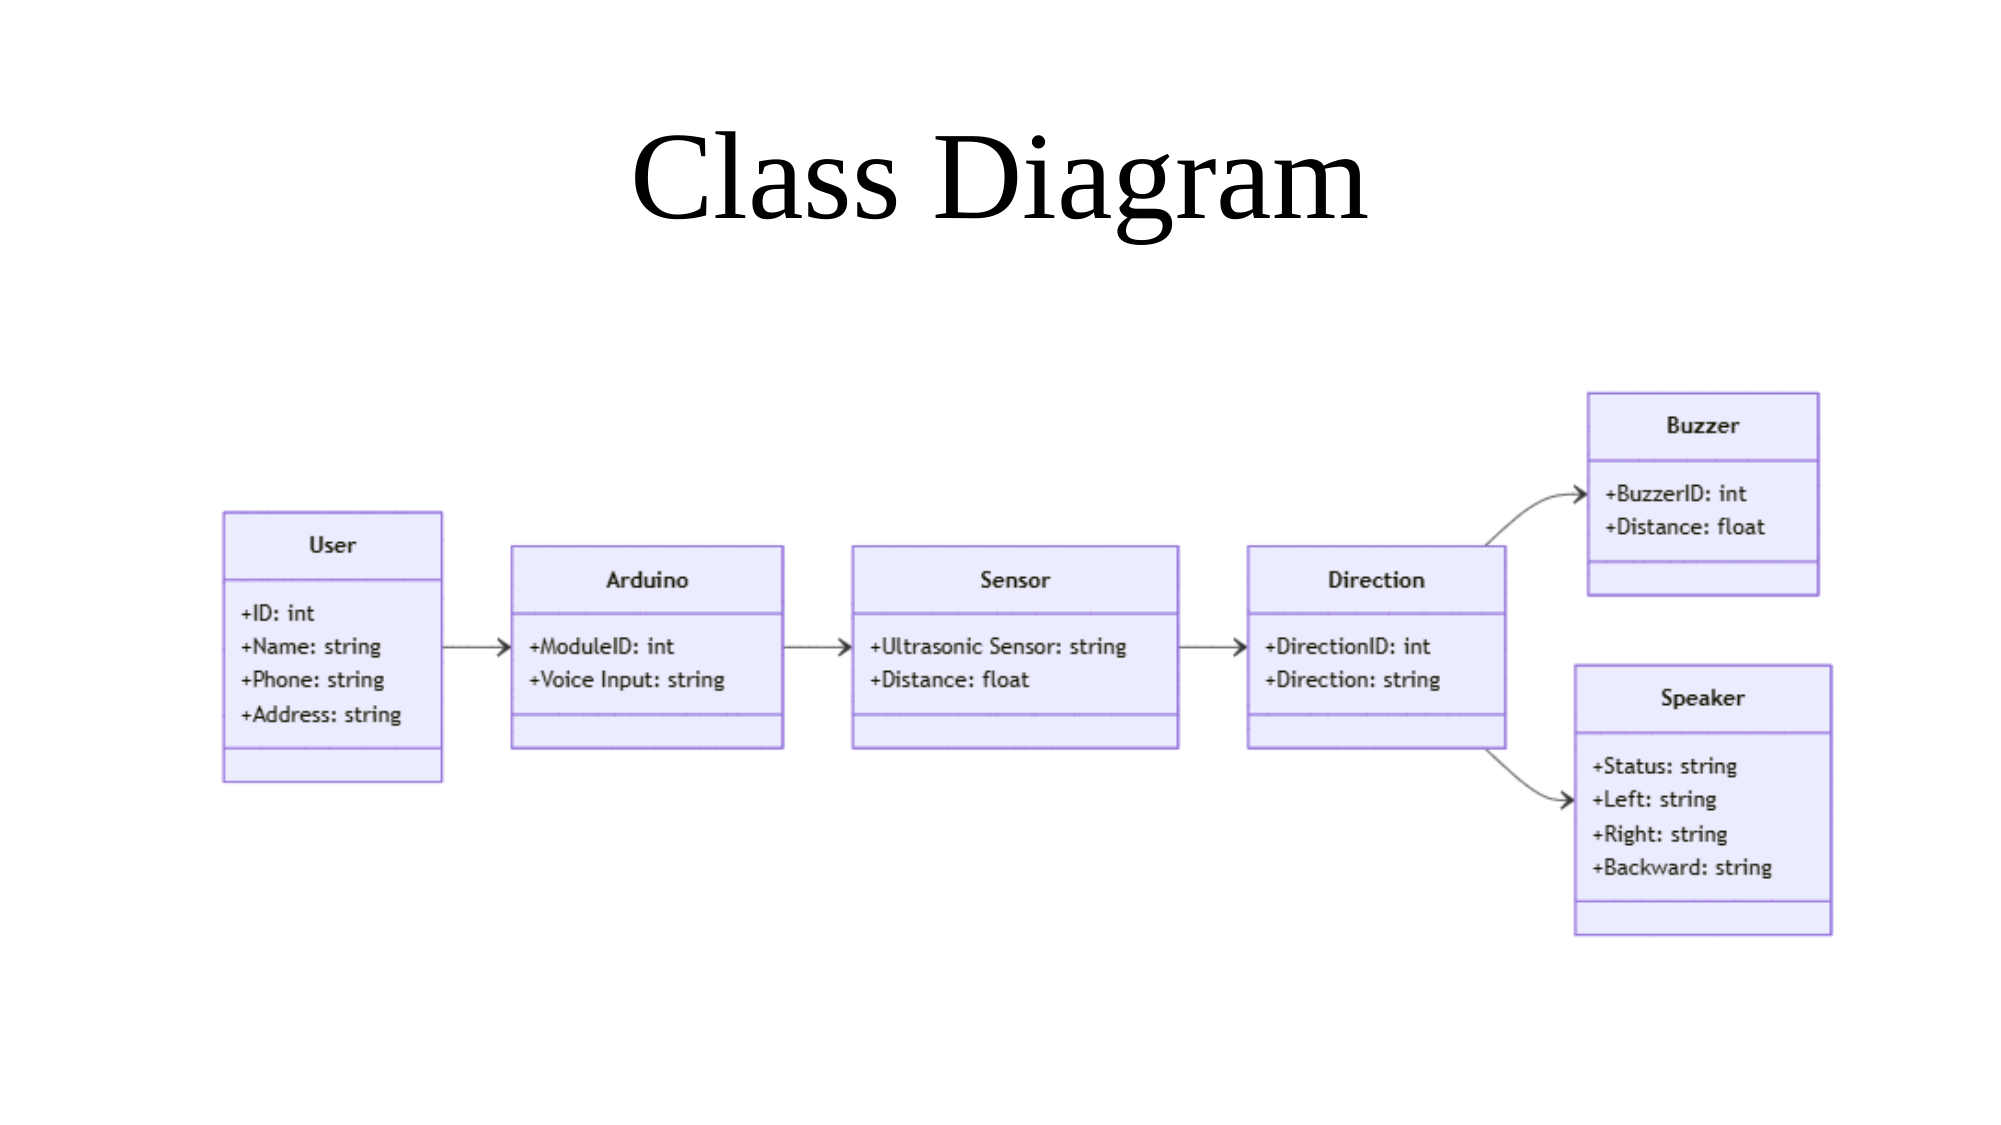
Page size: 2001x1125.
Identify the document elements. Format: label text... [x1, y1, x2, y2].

title Class Diagram [249, 99, 1750, 257]
picture [212, 339, 1841, 1007]
